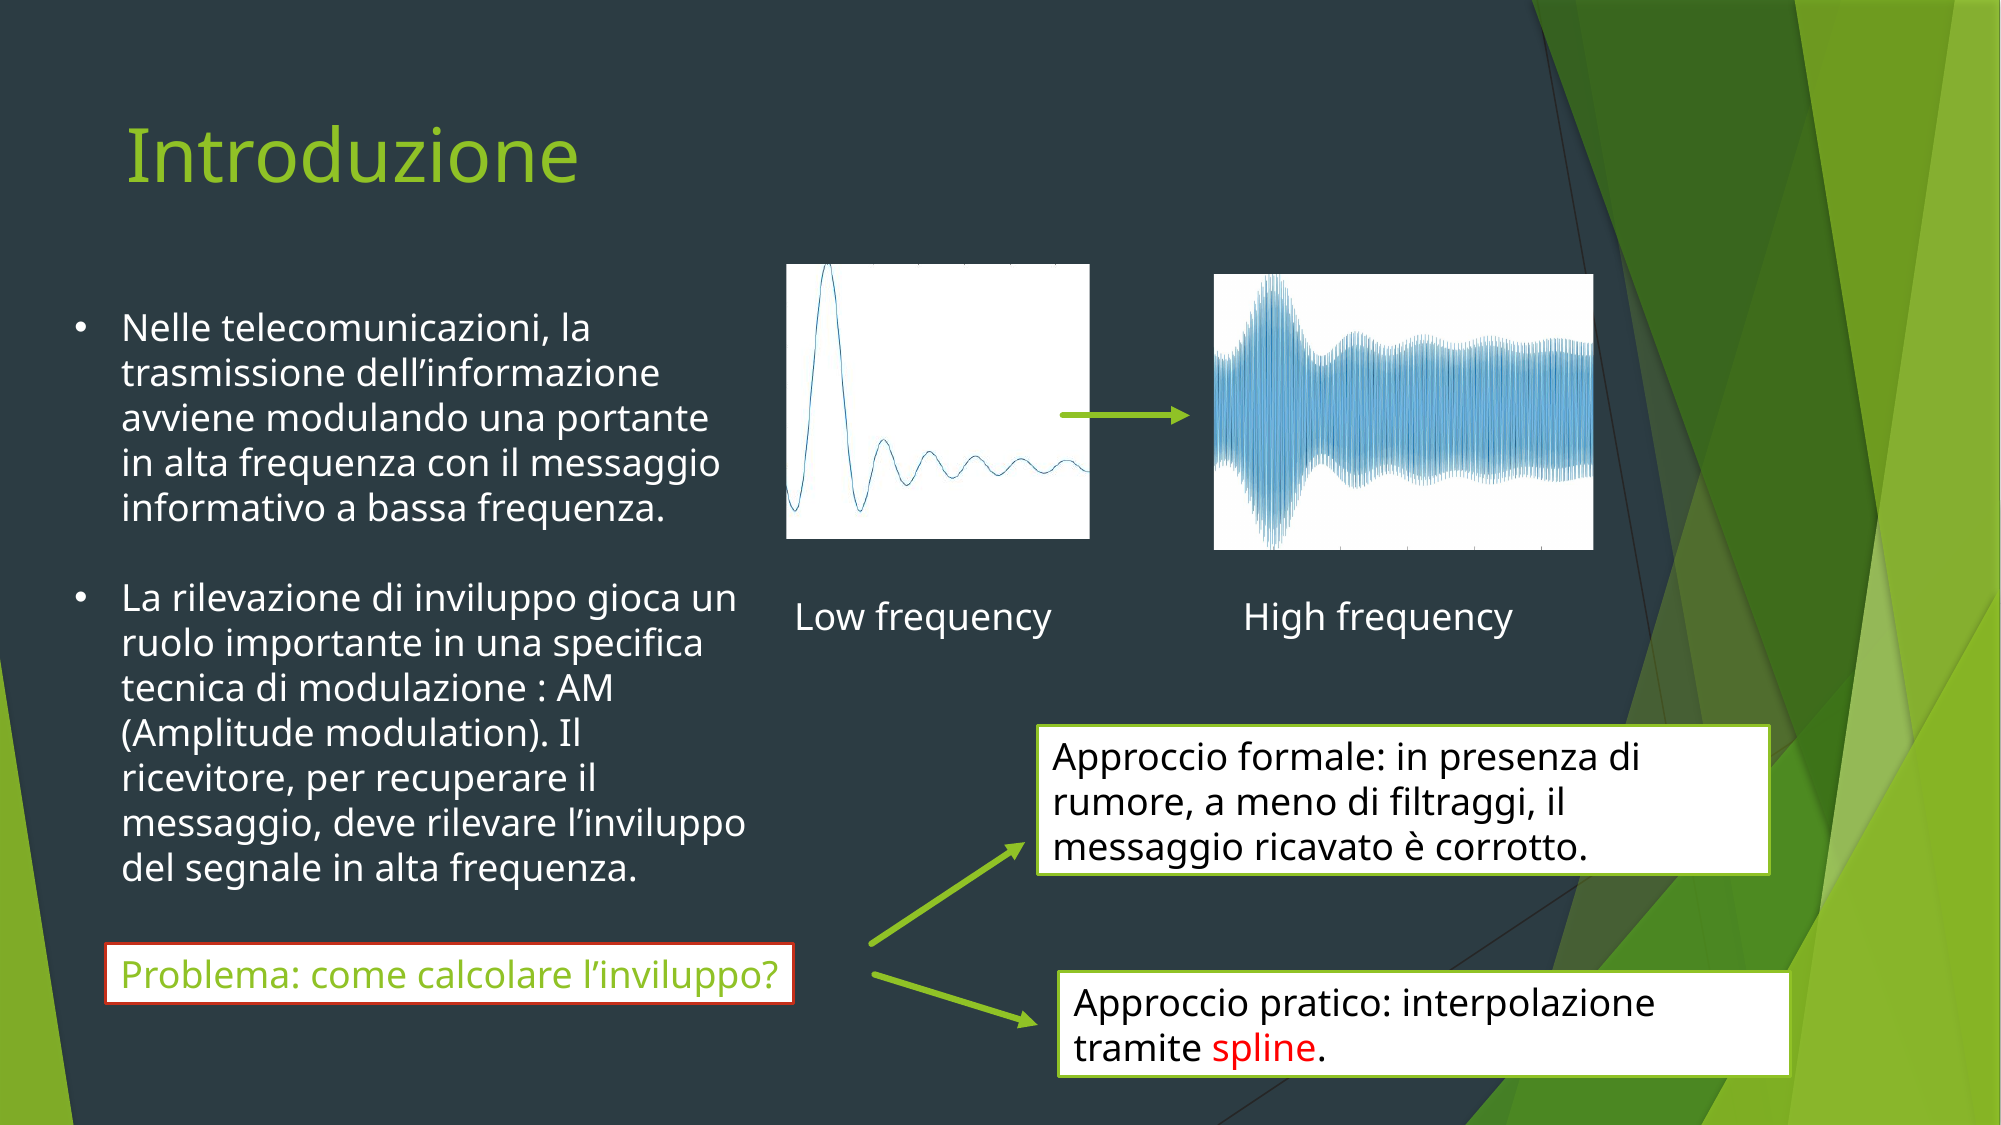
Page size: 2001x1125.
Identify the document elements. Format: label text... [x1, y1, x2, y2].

picture [1213, 274, 1594, 550]
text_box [870, 841, 1026, 945]
title Introduzione [111, 99, 1522, 317]
text_box High frequency [1228, 585, 1529, 646]
text_box Nelle telecomunicazioni, la trasmissione dell’informazione avviene modulando una portante in alta frequenza con il messaggio informativo a bassa frequenza. La rilevazione di inviluppo gioca un ruolo importante in una specifica tecnica di modulazione : AM (Amplitude modulation). Il ricevitore, per recuperare il messaggio, deve rilevare l’inviluppo del segnale in alta frequenza. [59, 296, 766, 897]
text_box Approccio formale: in presenza di rumore, a meno di filtraggi, il messaggio ricavato è corrotto. [1036, 724, 1771, 876]
text_box Problema: come calcolare l’inviluppo? [104, 942, 795, 1005]
text_box Low frequency [779, 585, 1067, 646]
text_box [874, 973, 1039, 1026]
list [785, 263, 1091, 540]
text_box Approccio pratico: interpolazione tramite spline. [1057, 970, 1792, 1078]
